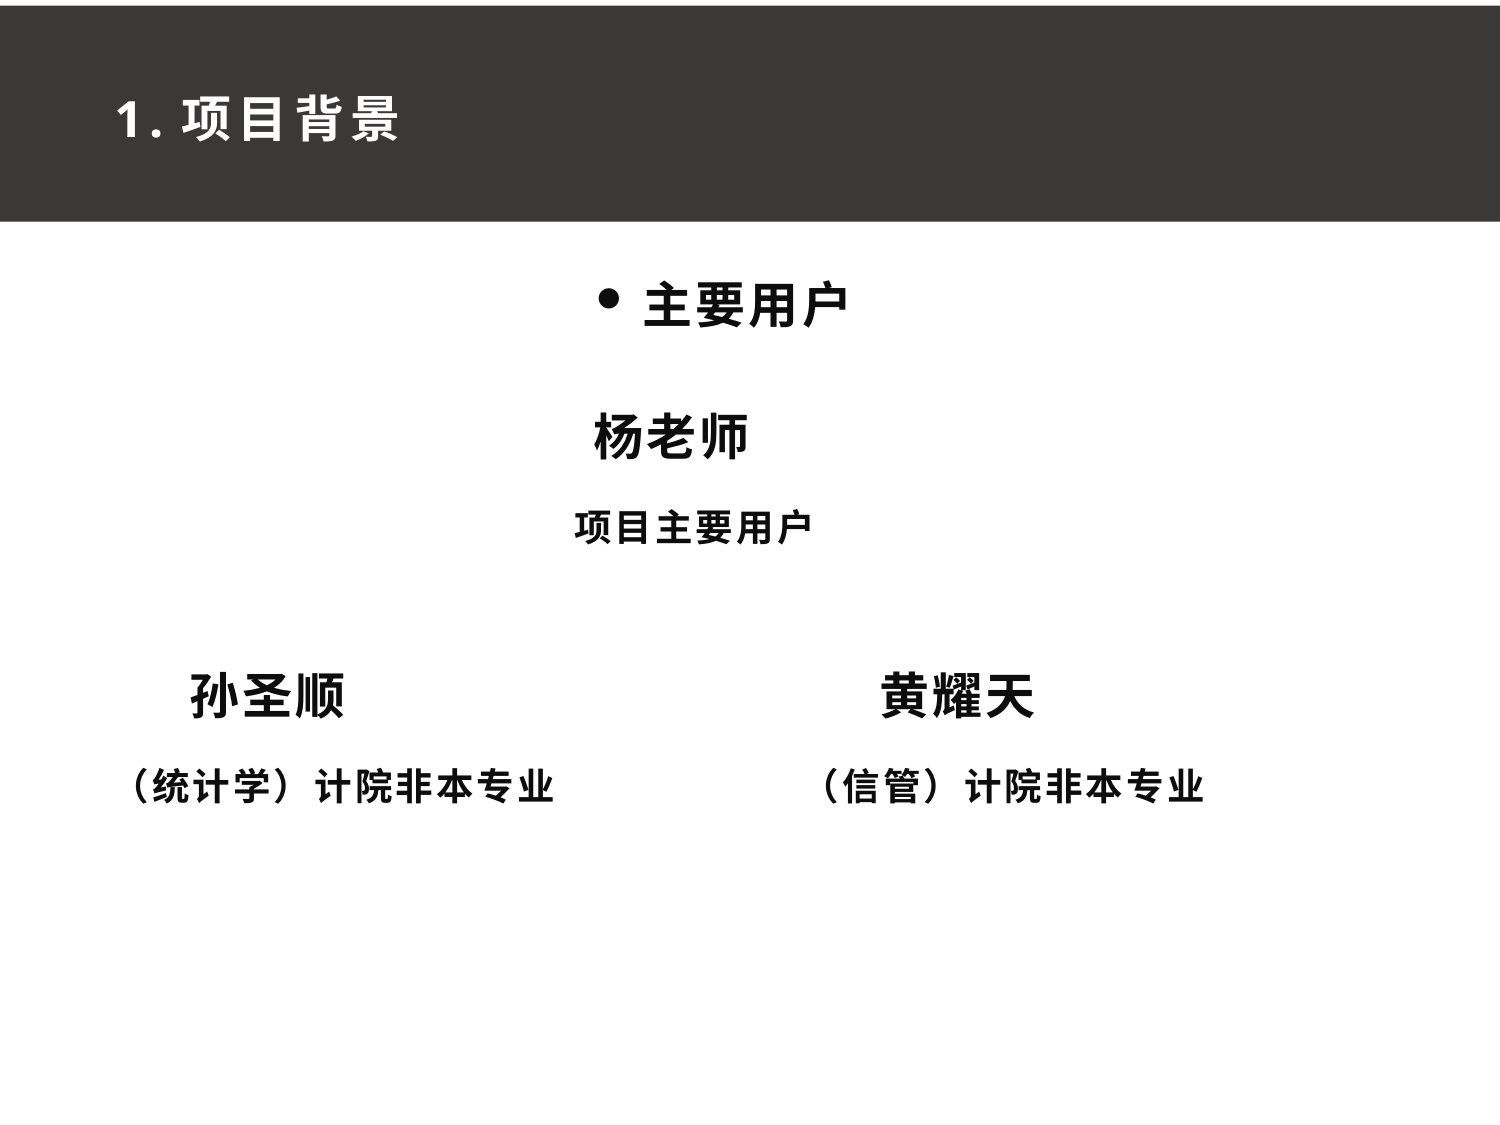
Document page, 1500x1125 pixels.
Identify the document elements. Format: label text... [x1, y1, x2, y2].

text_box [0, 5, 1500, 223]
text_box 杨老师 项目主要用户 [484, 420, 1016, 610]
text_box 1.项目背景 [97, 81, 1446, 146]
text_box 主要用户 [584, 288, 916, 395]
text_box 黄耀天 （信管）计院非本专业 [770, 680, 1302, 870]
text_box 孙圣顺 （统计学）计院非本专业 [80, 680, 612, 870]
